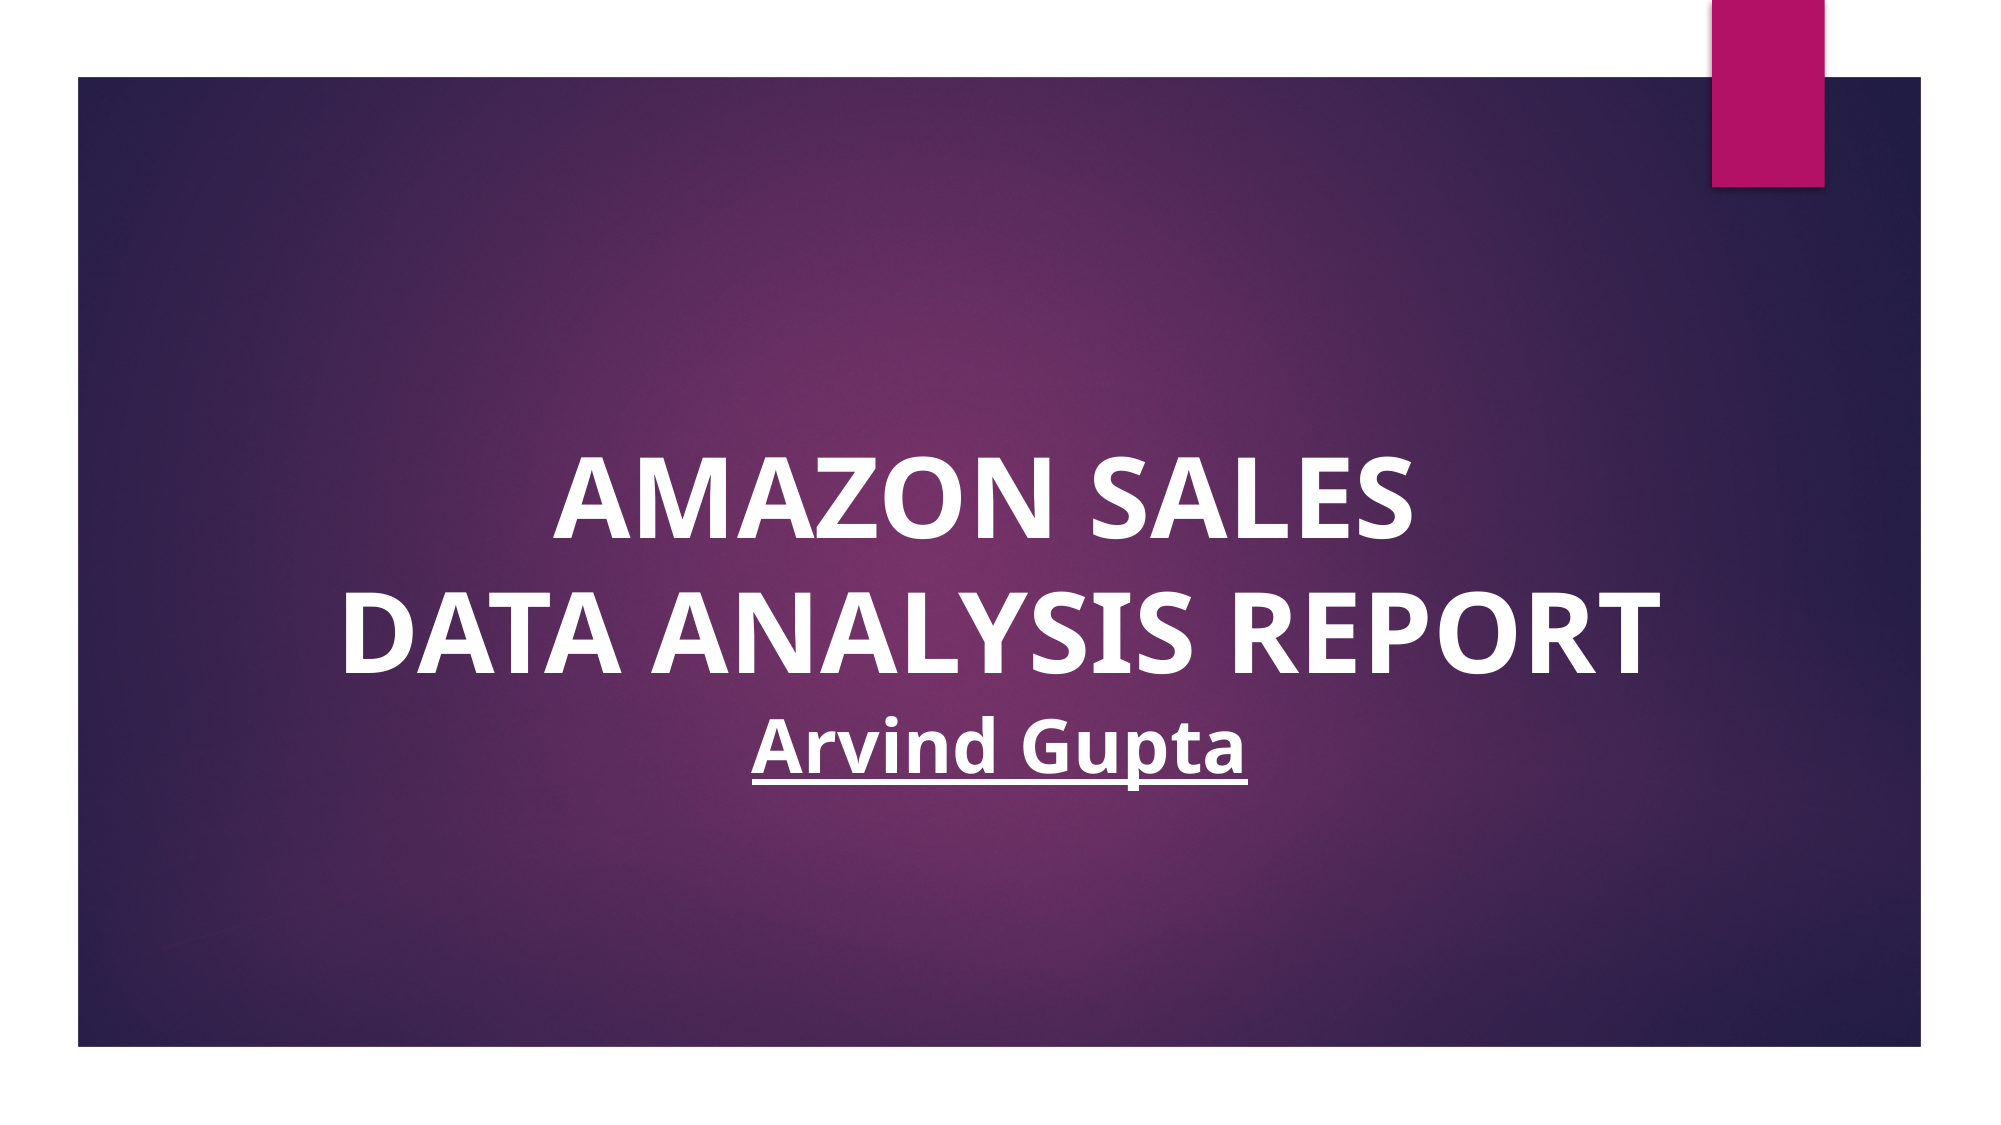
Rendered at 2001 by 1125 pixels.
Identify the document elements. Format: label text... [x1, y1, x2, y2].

text_box Arvind Gupta [81, 698, 1919, 789]
text_box AMAZON SALES DATA ANALYSIS REPORT [139, 426, 1861, 697]
